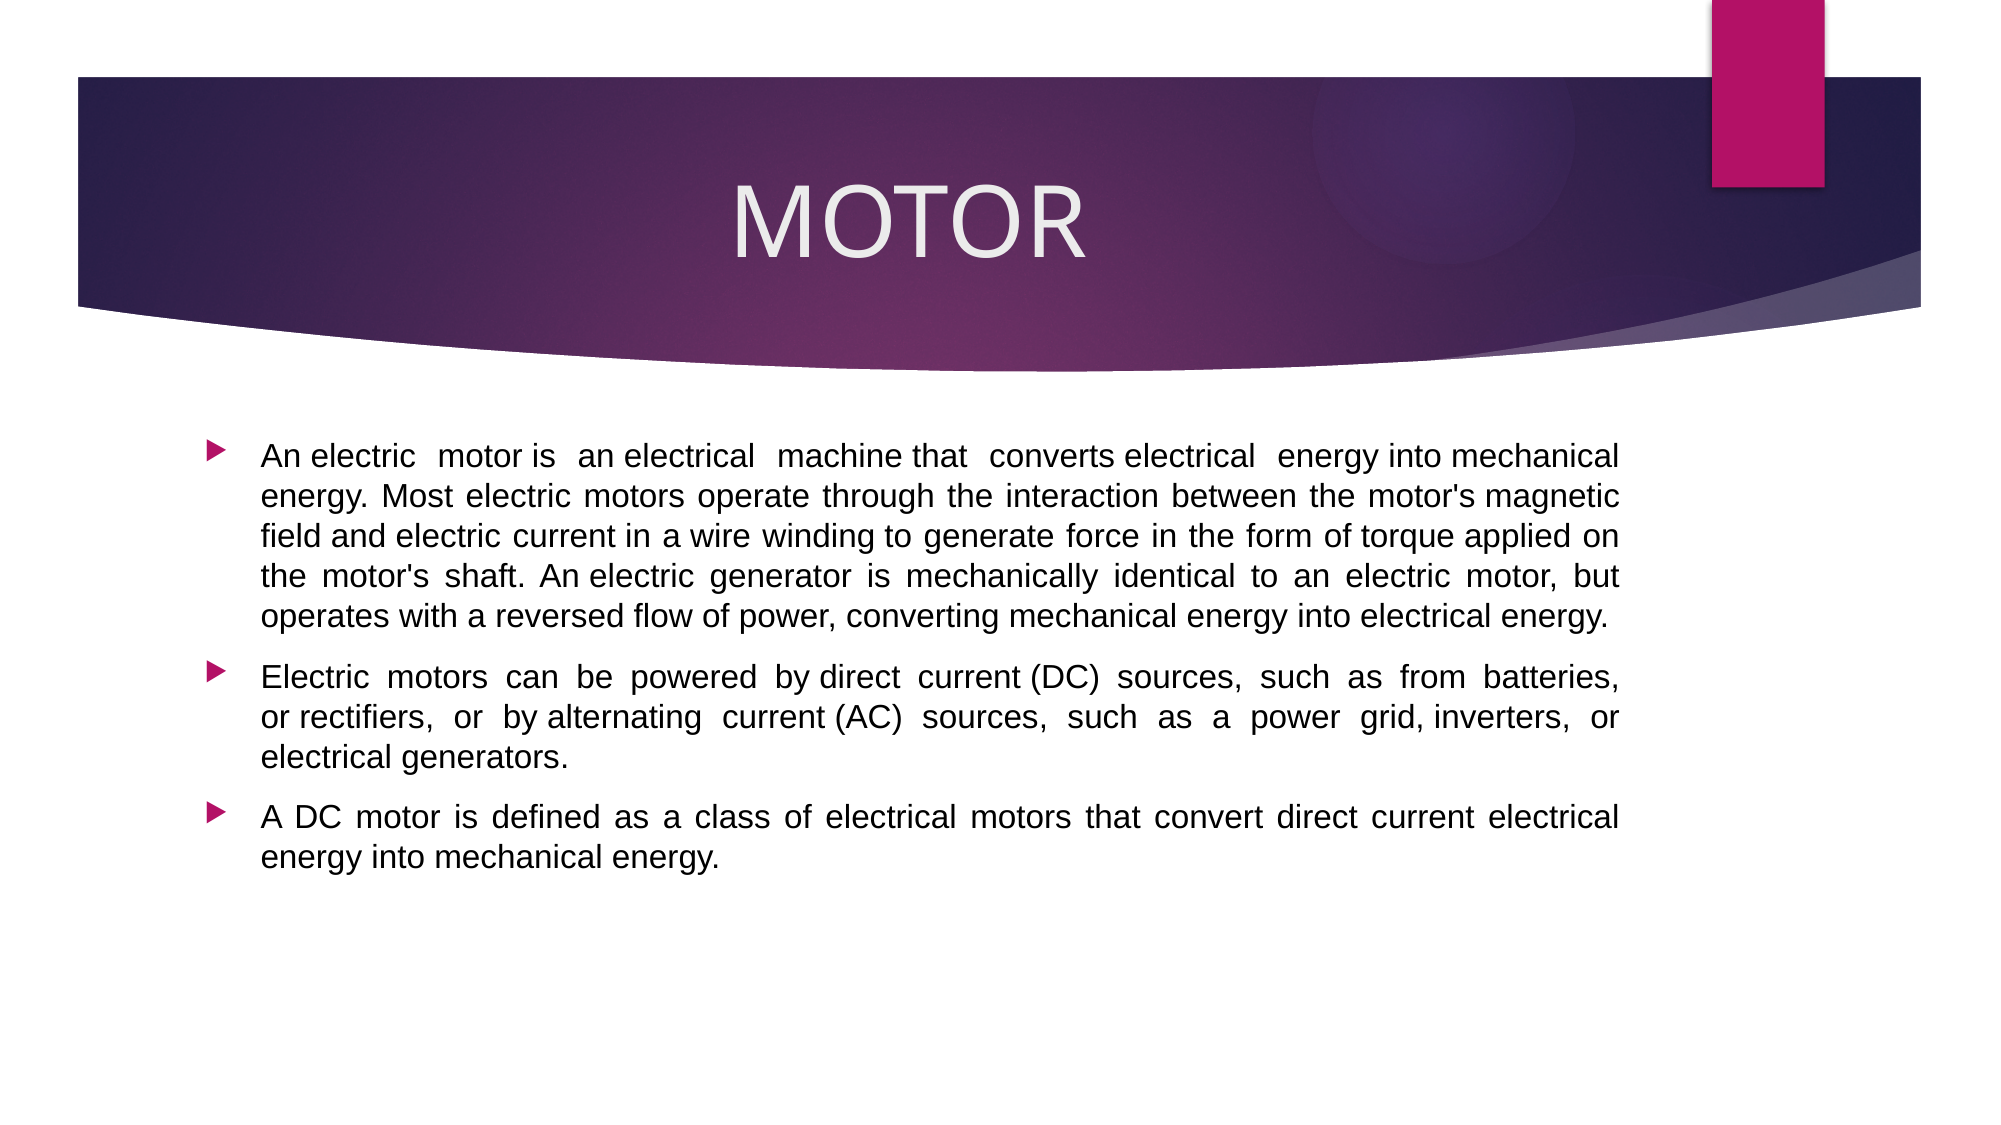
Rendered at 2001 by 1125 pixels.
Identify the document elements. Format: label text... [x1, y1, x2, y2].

list An electric motor is an electrical machine that converts electrical energy into mechanical energy. Most electric motors operate through the interaction between the motor's magnetic field and electric current in a wire winding to generate force in the form of torque applied on the motor's shaft. An electric generator is mechanically identical to an electric motor, but operates with a reversed flow of power, converting mechanical energy into electrical energy. Electric motors can be powered by direct current (DC) sources, such as from batteries, or rectifiers, or by alternating current (AC) sources, such as a power grid, inverters, or electrical generators. A DC motor is defined as a class of electrical motors that convert direct current electrical energy into mechanical energy. [189, 427, 1638, 988]
title MOTOR [189, 159, 1627, 276]
